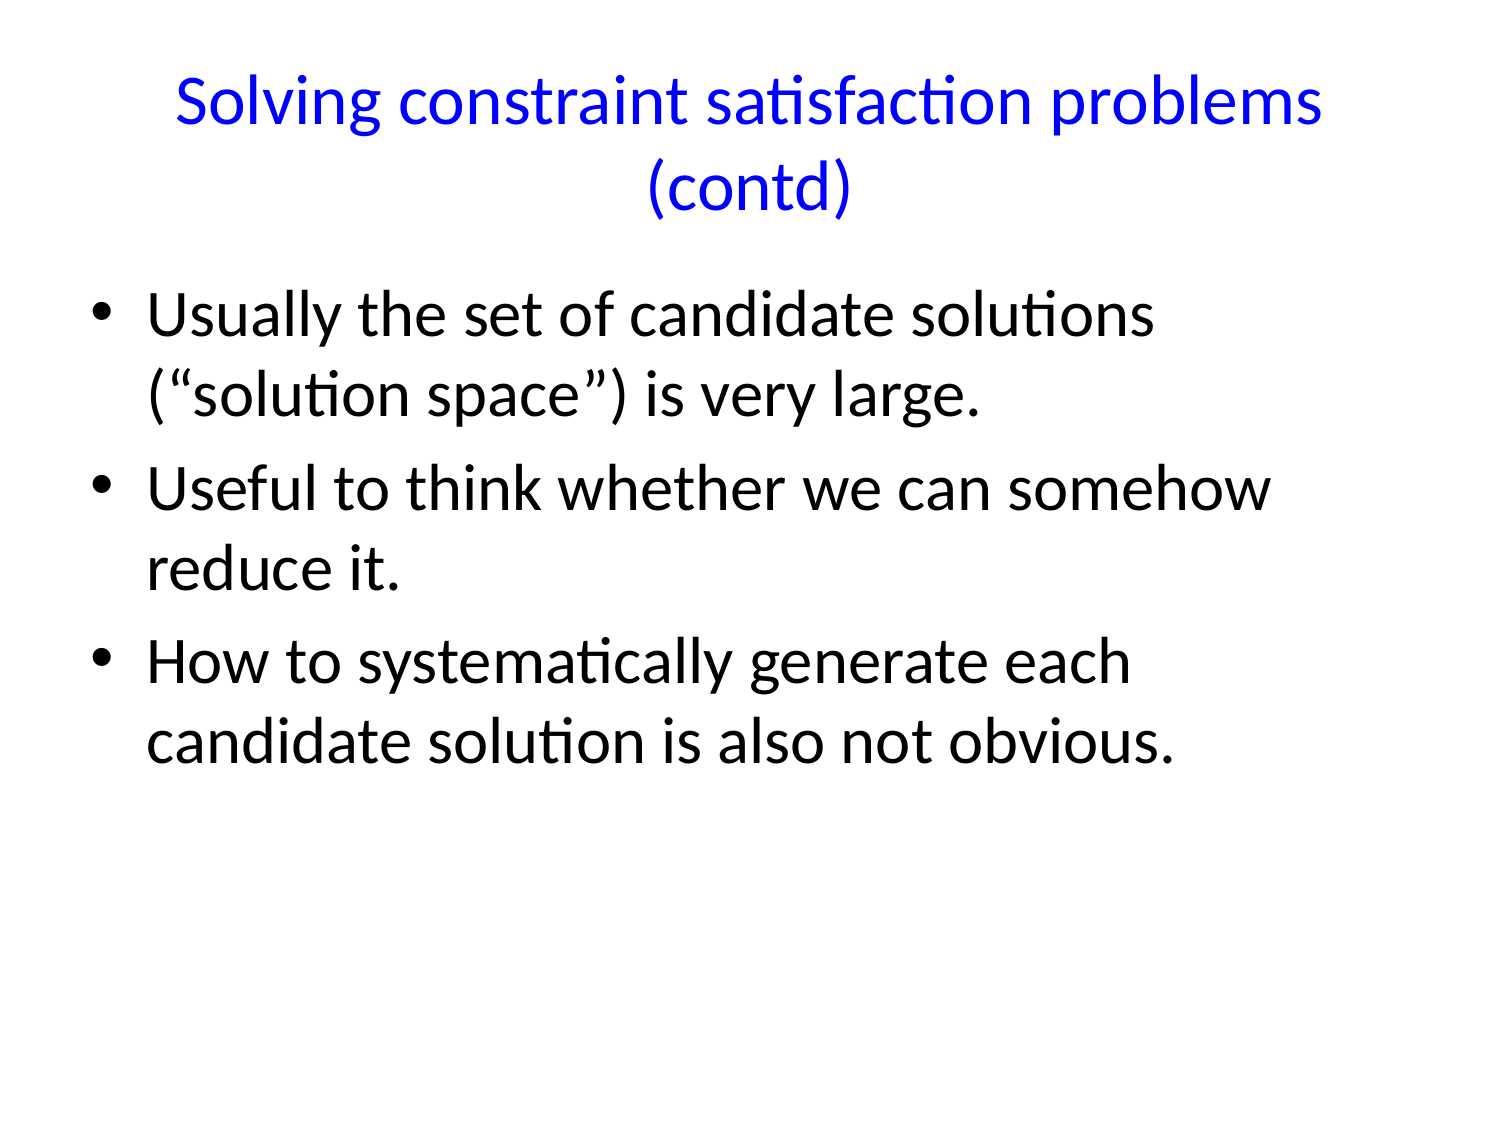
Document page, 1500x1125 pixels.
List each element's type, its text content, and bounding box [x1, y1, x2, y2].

title Solving constraint satisfaction problems (contd) [75, 45, 1425, 233]
list Usually the set of candidate solutions (“solution space”) is very large. Useful to think whether we can somehow reduce it. How to systematically generate each candidate solution is also not obvious. [75, 262, 1425, 1005]
